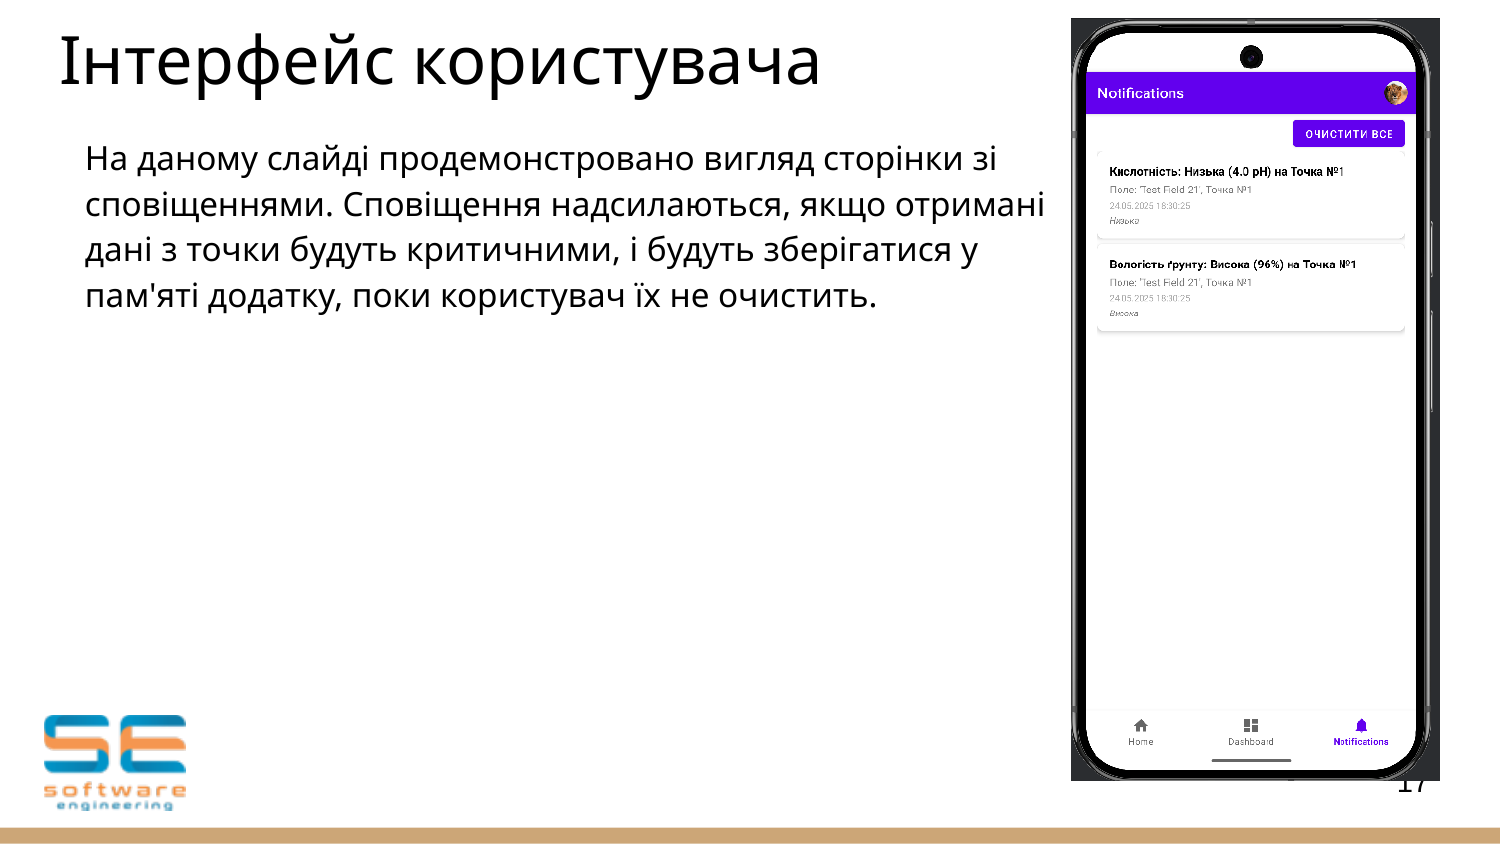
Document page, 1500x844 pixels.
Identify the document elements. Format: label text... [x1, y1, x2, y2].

text_box 17 [1382, 755, 1500, 806]
text_box На даному слайді продемонстровано вигляд сторінки зі сповіщеннями. Сповіщення надсилаються, якщо отримані дані з точки будуть критичними, і будуть зберігатися у пам'яті додатку, поки користувач їх не очистить. [51, 116, 1065, 408]
picture [1071, 18, 1441, 782]
title Інтерфейс користувача [44, 0, 1442, 113]
picture [43, 714, 186, 811]
